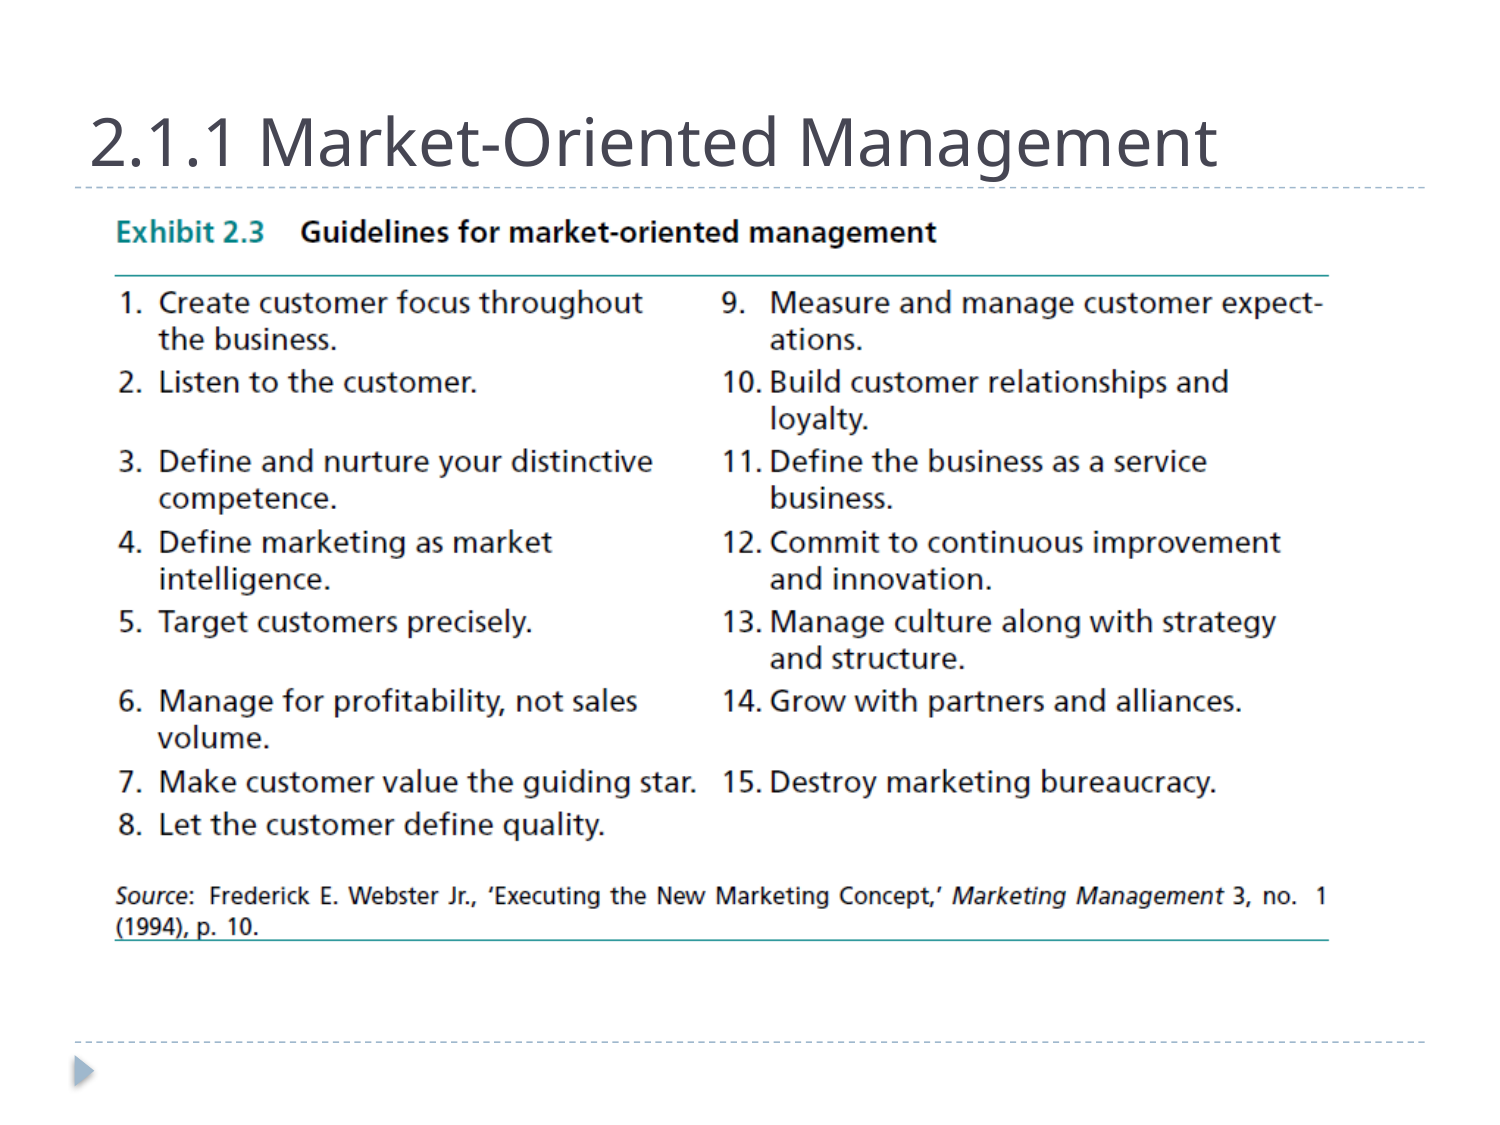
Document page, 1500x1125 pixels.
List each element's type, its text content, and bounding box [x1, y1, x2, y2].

picture [112, 212, 1338, 951]
title 2.1.1 Market-Oriented Management [75, 24, 1425, 188]
